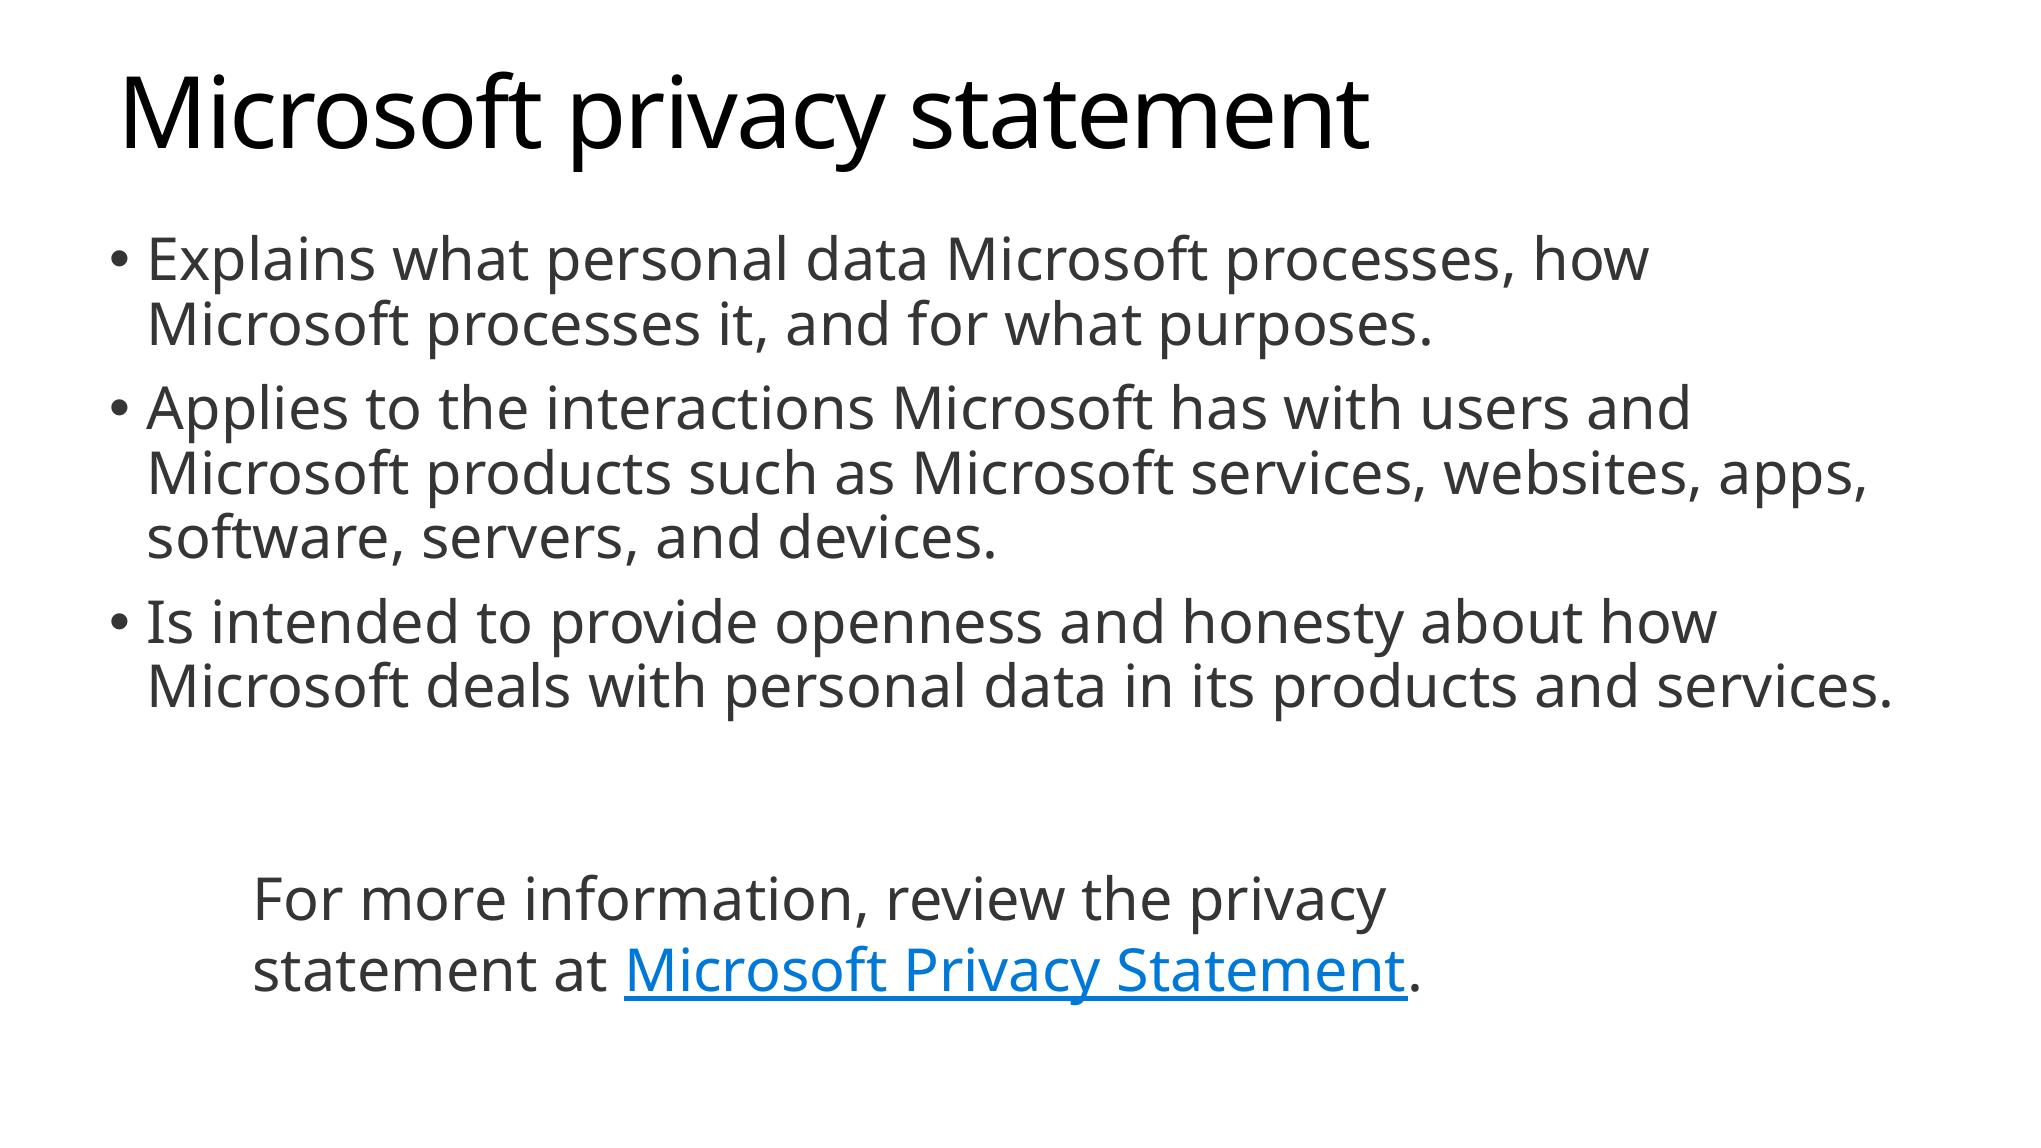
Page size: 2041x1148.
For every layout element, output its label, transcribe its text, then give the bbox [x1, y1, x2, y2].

text_box Explains what personal data Microsoft processes, how Microsoft processes it, and for what purposes. Applies to the interactions Microsoft has with users and Microsoft products such as Microsoft services, websites, apps, software, servers, and devices. Is intended to provide openness and honesty about how Microsoft deals with personal data in its products and services. [93, 221, 1935, 755]
title Microsoft privacy statement [93, 47, 1854, 202]
text_box For more information, review the privacy statement at Microsoft Privacy Statement. [237, 861, 1599, 1100]
